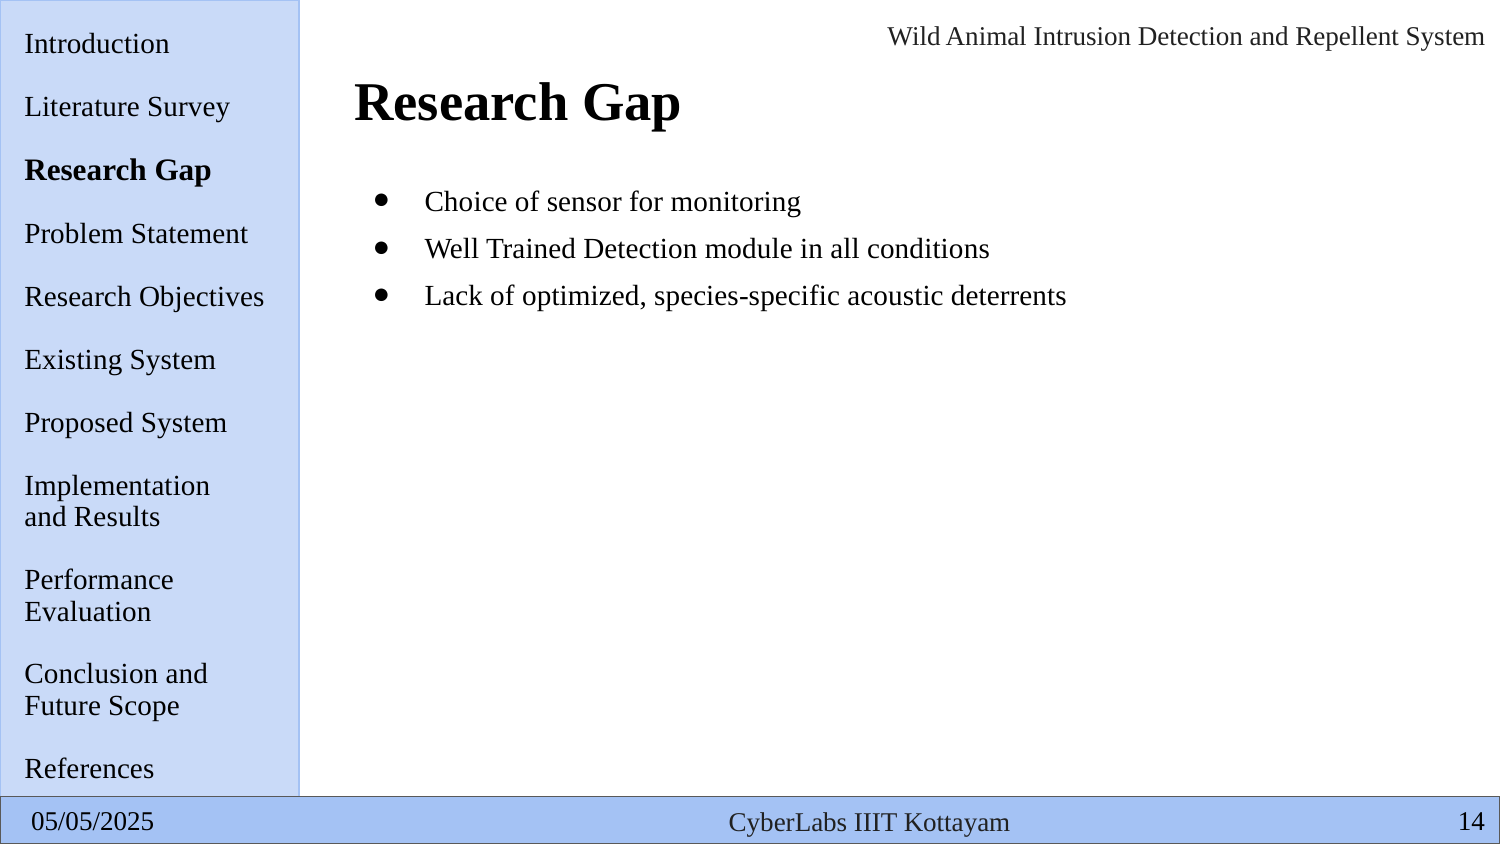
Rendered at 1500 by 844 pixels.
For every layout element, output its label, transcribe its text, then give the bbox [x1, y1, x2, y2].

title Research Gap [339, 50, 1368, 145]
slide_number ‹#› [1410, 787, 1500, 844]
text_box Introduction Literature Survey Research Gap Problem Statement Research Objectives Existing System Proposed System Implementation and Results Performance Evaluation Conclusion and Future Scope References [9, 13, 295, 788]
list Choice of sensor for monitoring Well Trained Detection module in all conditions Lack of optimized, species-specific acoustic deterrents [334, 154, 1405, 715]
